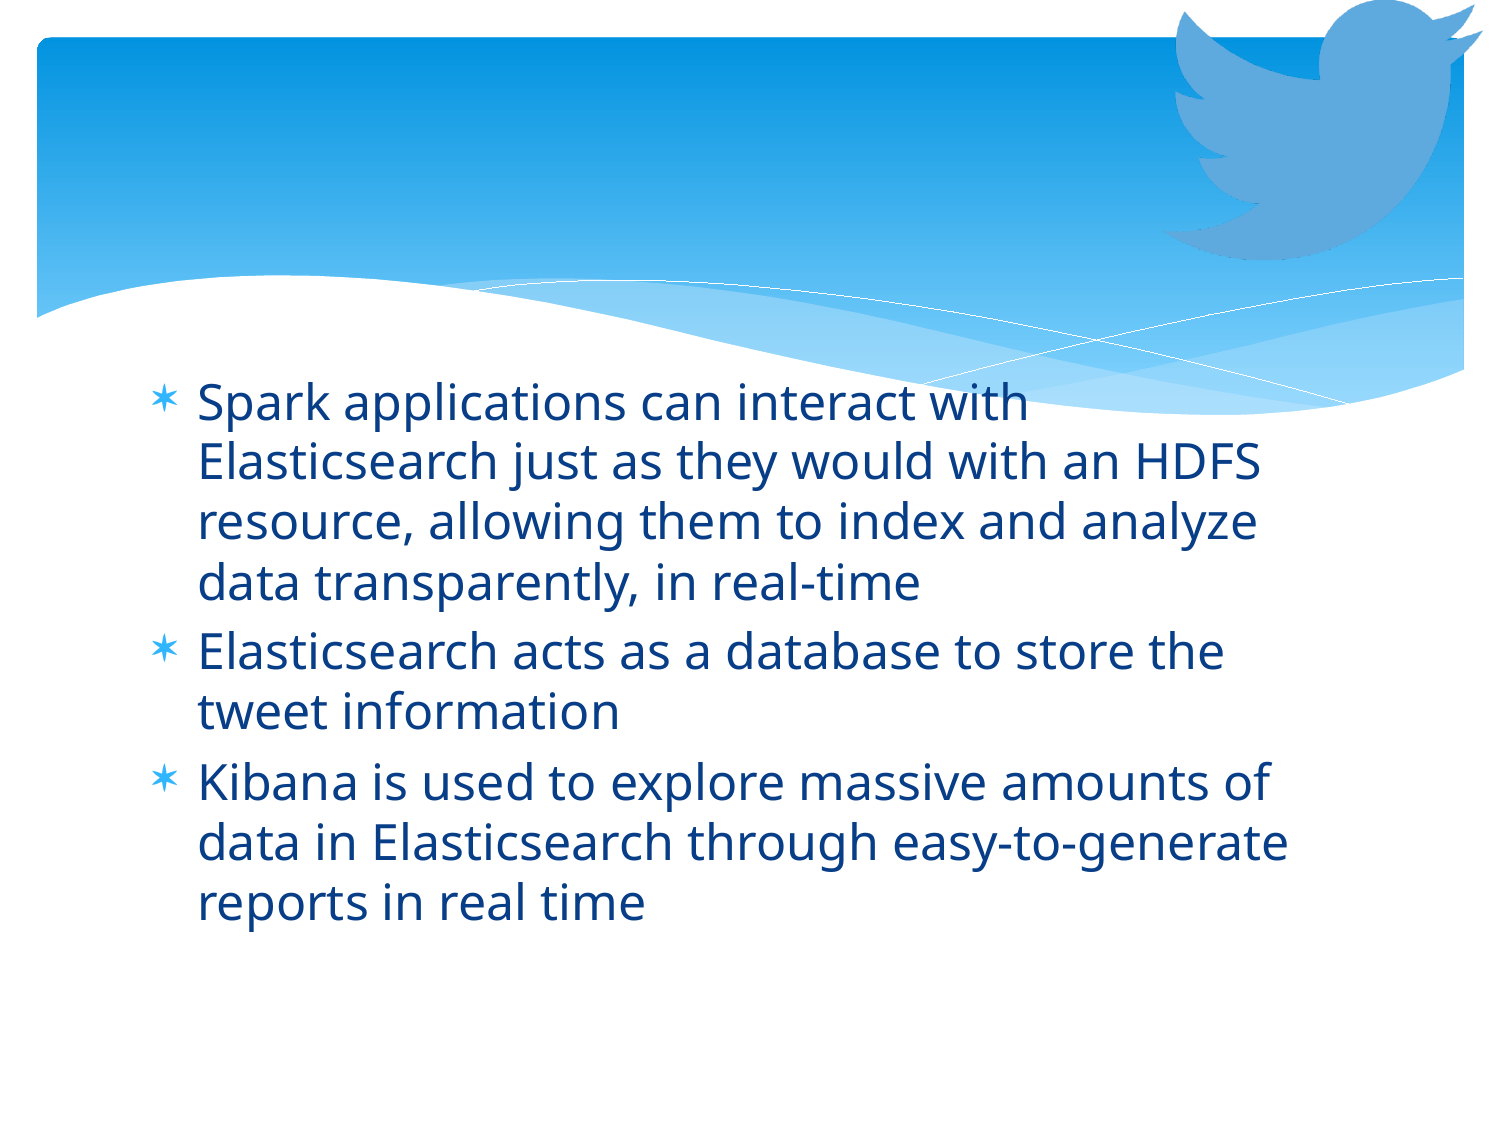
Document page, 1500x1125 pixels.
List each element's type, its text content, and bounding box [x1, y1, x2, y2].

list Spark applications can interact with Elasticsearch just as they would with an HDFS resource, allowing them to index and analyze data transparently, in real-time Elasticsearch acts as a database to store the tweet information Kibana is used to explore massive amounts of data in Elasticsearch through easy-to-generate reports in real time [137, 362, 1353, 929]
picture [1162, 0, 1483, 260]
